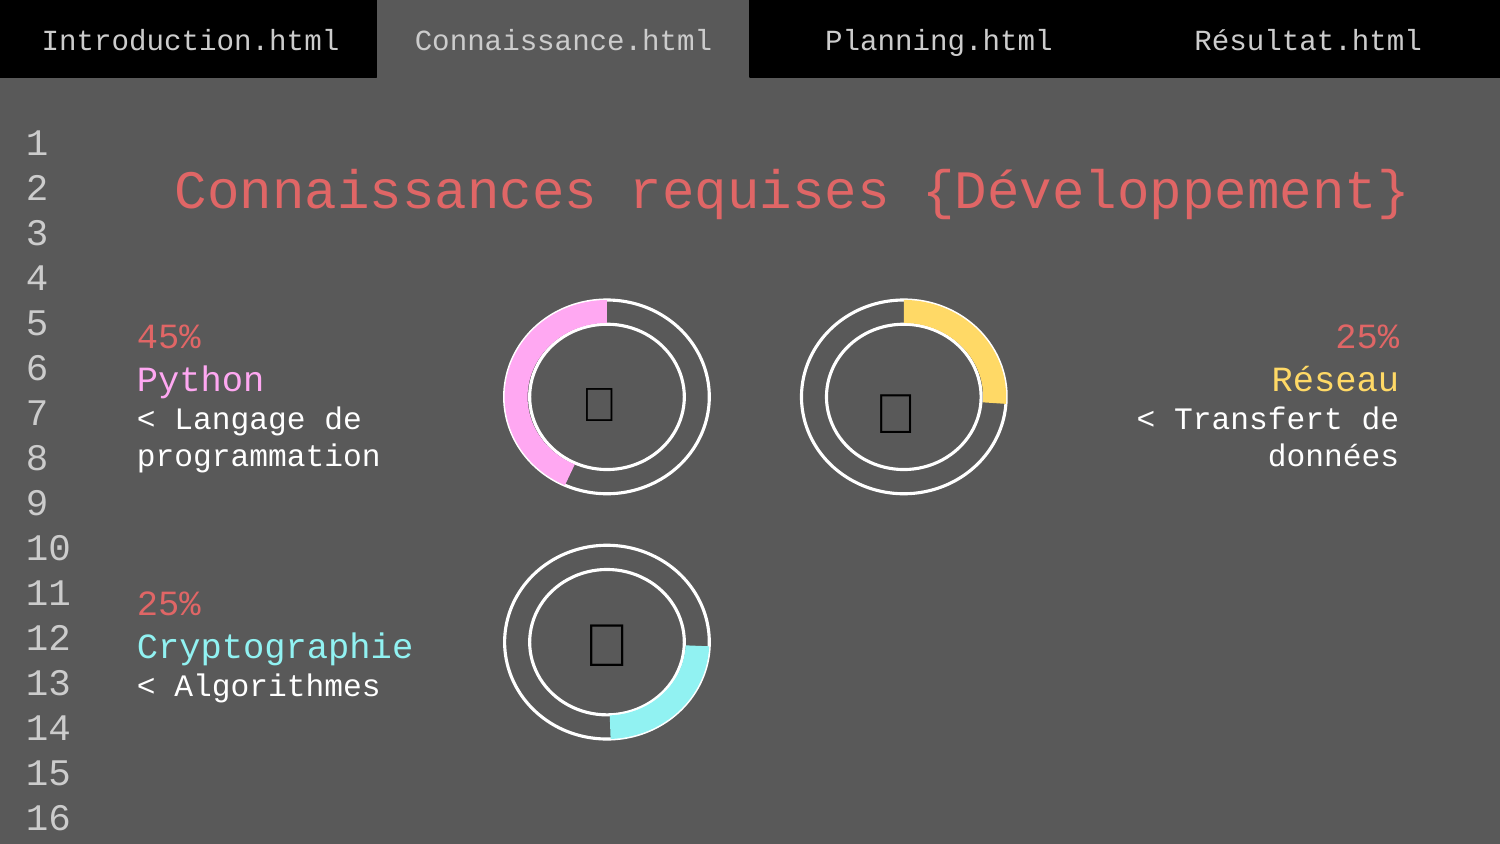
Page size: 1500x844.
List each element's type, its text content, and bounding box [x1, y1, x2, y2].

text_box [529, 324, 685, 470]
text_box 🔐 [529, 569, 685, 715]
text_box [504, 545, 710, 740]
text_box 🐍 [566, 349, 664, 446]
text_box Introduction.html [26, 6, 365, 72]
text_box 25% Cryptographie < Algorithmes [121, 565, 444, 718]
text_box [826, 324, 982, 457]
text_box [609, 645, 710, 739]
text_box [749, 0, 1500, 78]
text_box [903, 299, 1007, 404]
text_box Résultat.html [1179, 5, 1446, 71]
text_box 1 2 3 4 5 6 7 8 9 10 11 12 13 14 15 16 17 [10, 103, 122, 844]
text_box Planning.html [810, 5, 1077, 71]
text_box 🌐 [859, 352, 958, 529]
text_box [958, 385, 1006, 480]
text_box [504, 300, 607, 486]
text_box [0, 0, 377, 78]
text_box 45% Python < Langage de programmation [121, 298, 444, 489]
text_box [377, 7, 738, 74]
text_box [566, 300, 710, 494]
text_box [801, 300, 906, 484]
text_box 25% Réseau < Transfert de données [1092, 298, 1415, 489]
text_box Connaissance.html [399, 5, 738, 71]
text_box Connaissances requises {Développement} [160, 139, 1446, 289]
